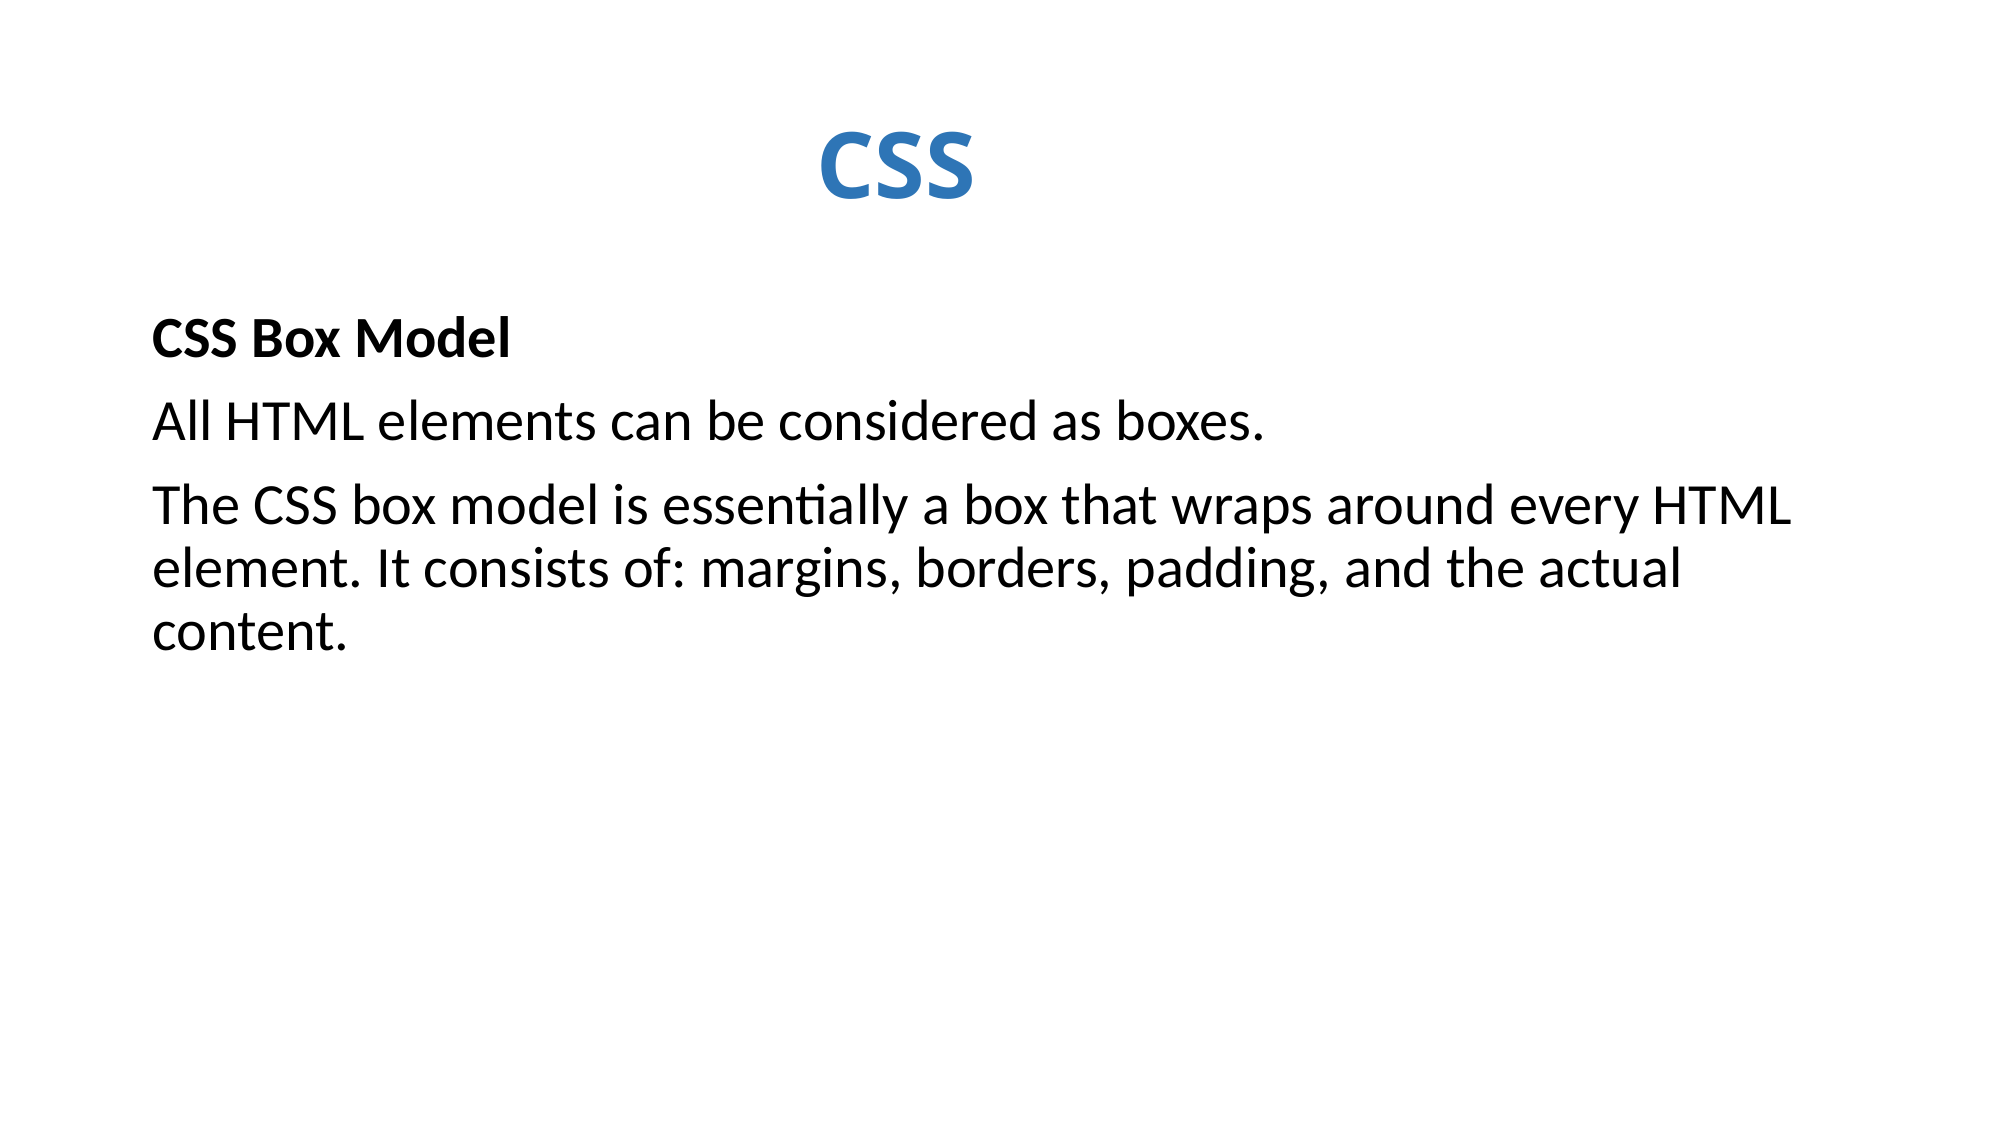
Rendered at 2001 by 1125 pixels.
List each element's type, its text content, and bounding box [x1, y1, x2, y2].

title CSS [137, 59, 1863, 278]
list CSS Box Model All HTML elements can be considered as boxes. The CSS box model is essentially a box that wraps around every HTML element. It consists of: margins, borders, padding, and the actual content. [137, 299, 1863, 1014]
